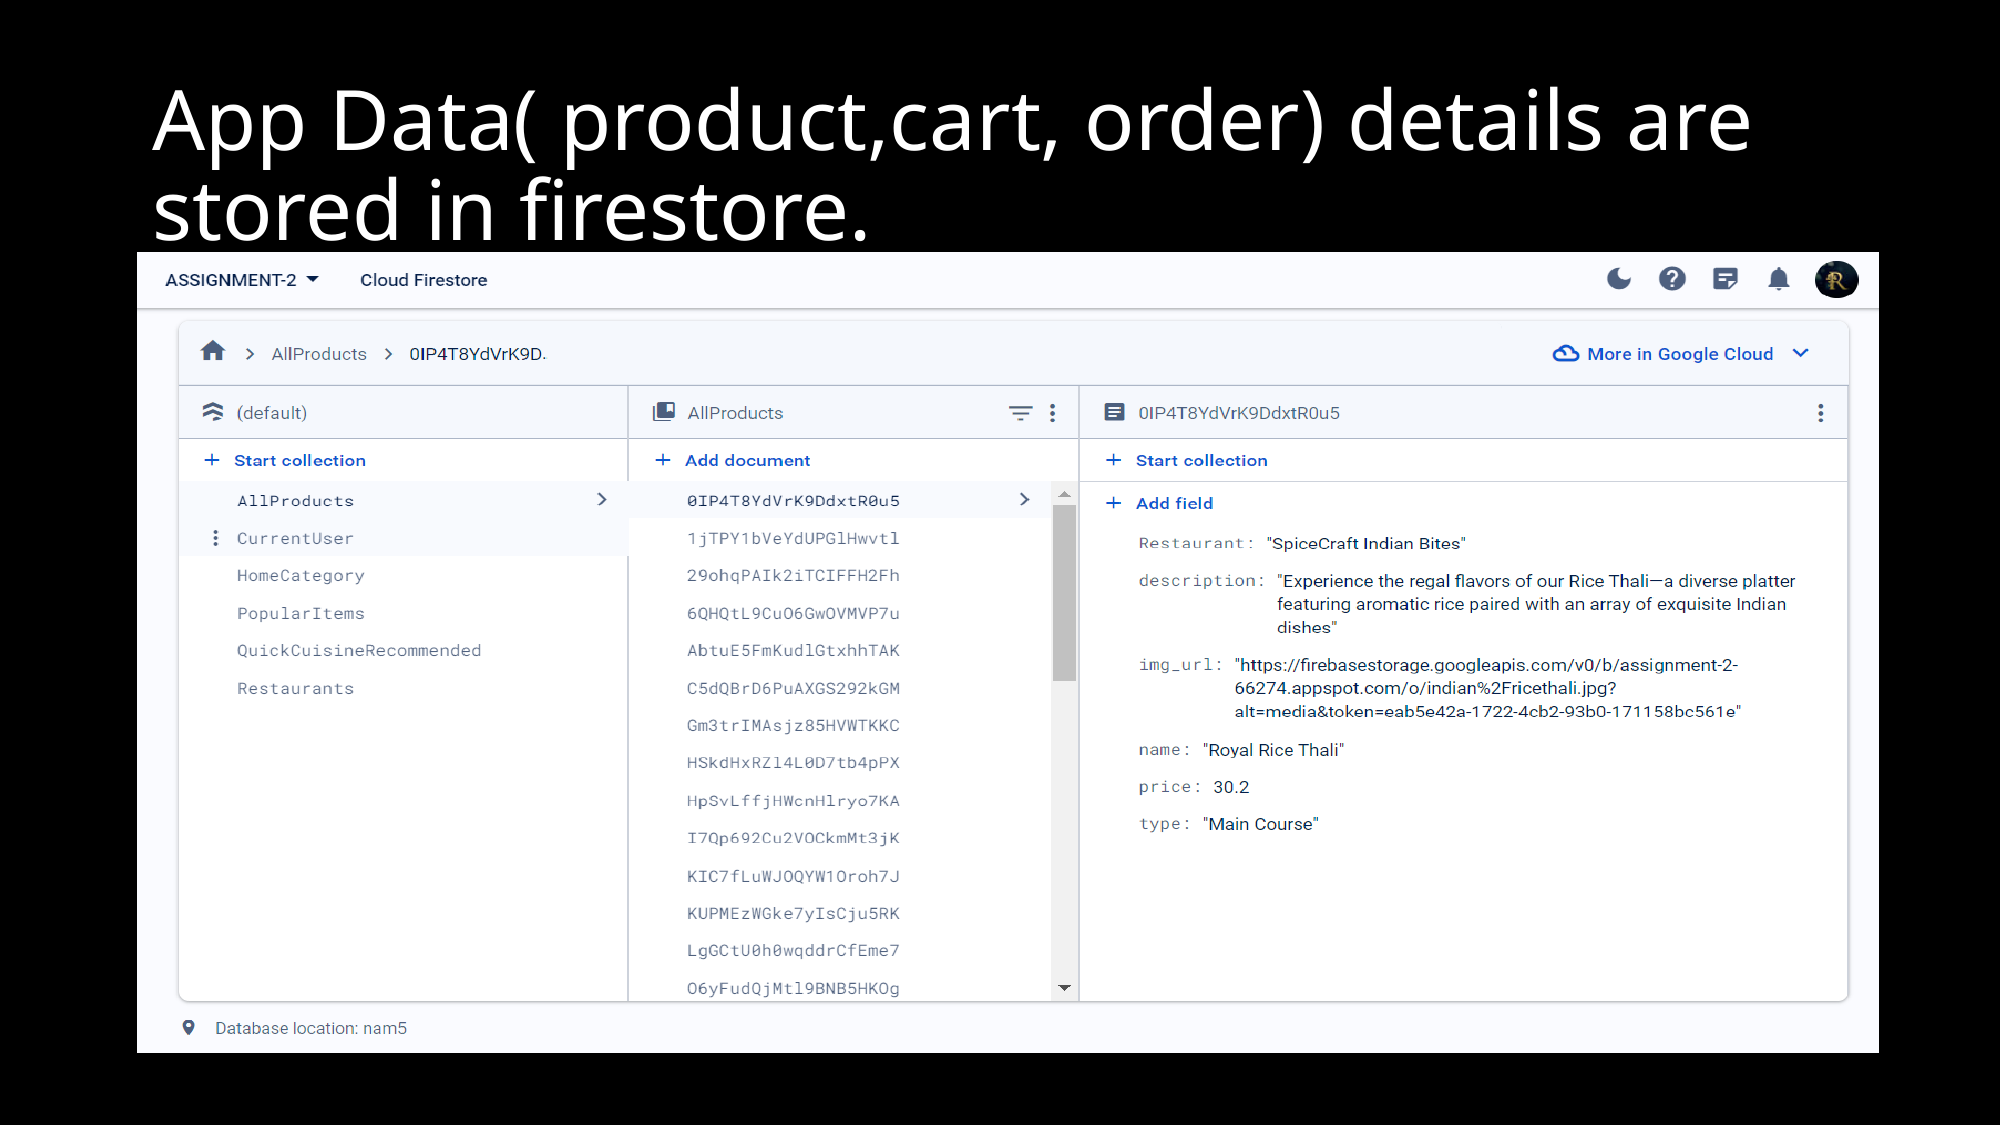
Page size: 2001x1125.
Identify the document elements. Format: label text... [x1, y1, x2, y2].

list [137, 253, 1879, 1054]
title App Data( product,cart, order) details are stored in firestore. [137, 59, 1863, 252]
